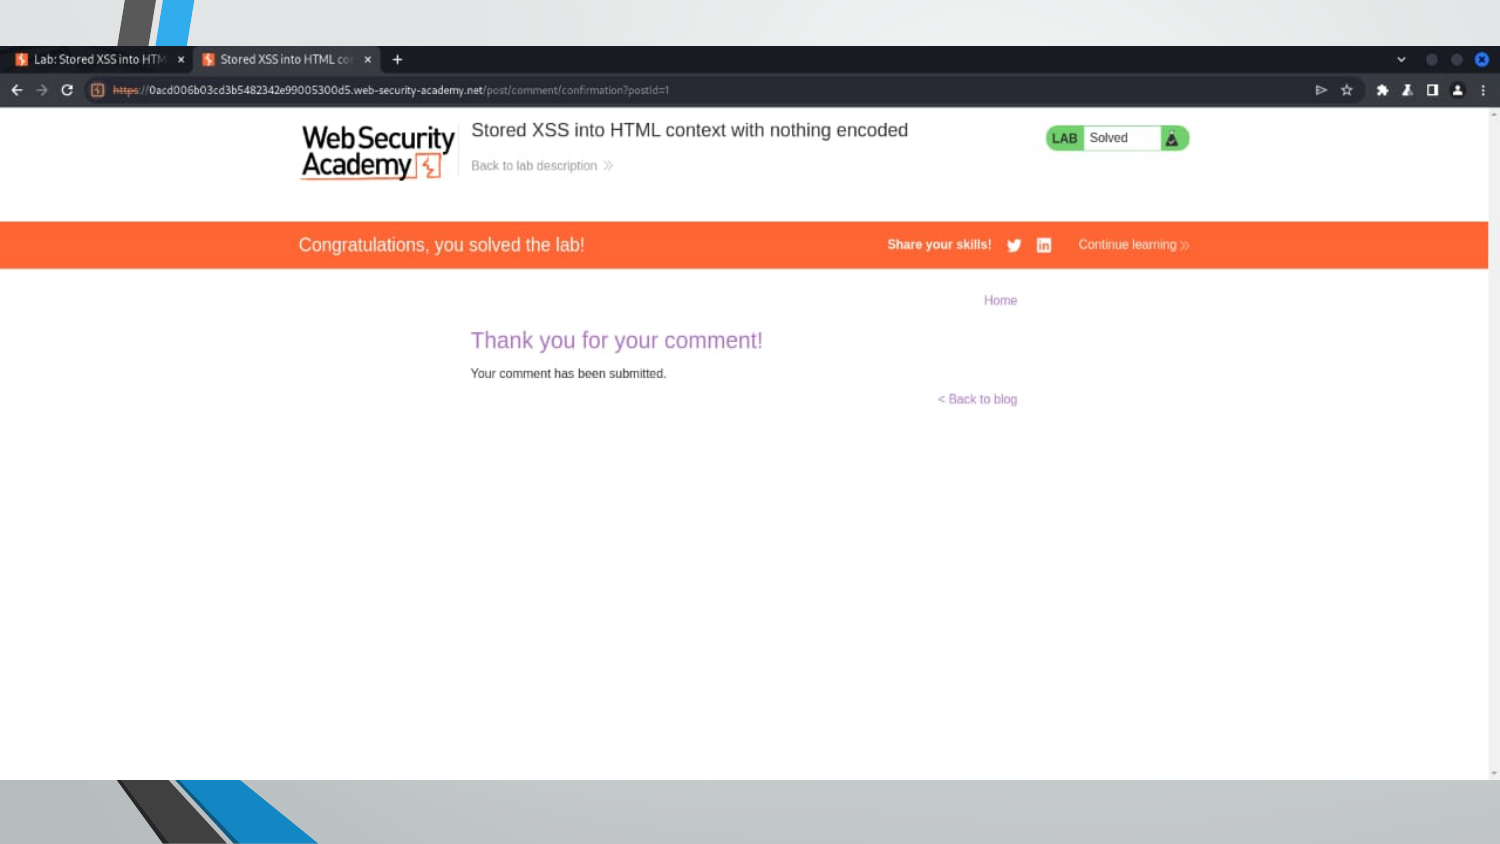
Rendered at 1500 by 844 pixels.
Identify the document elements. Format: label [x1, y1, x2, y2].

picture [0, 46, 1500, 780]
